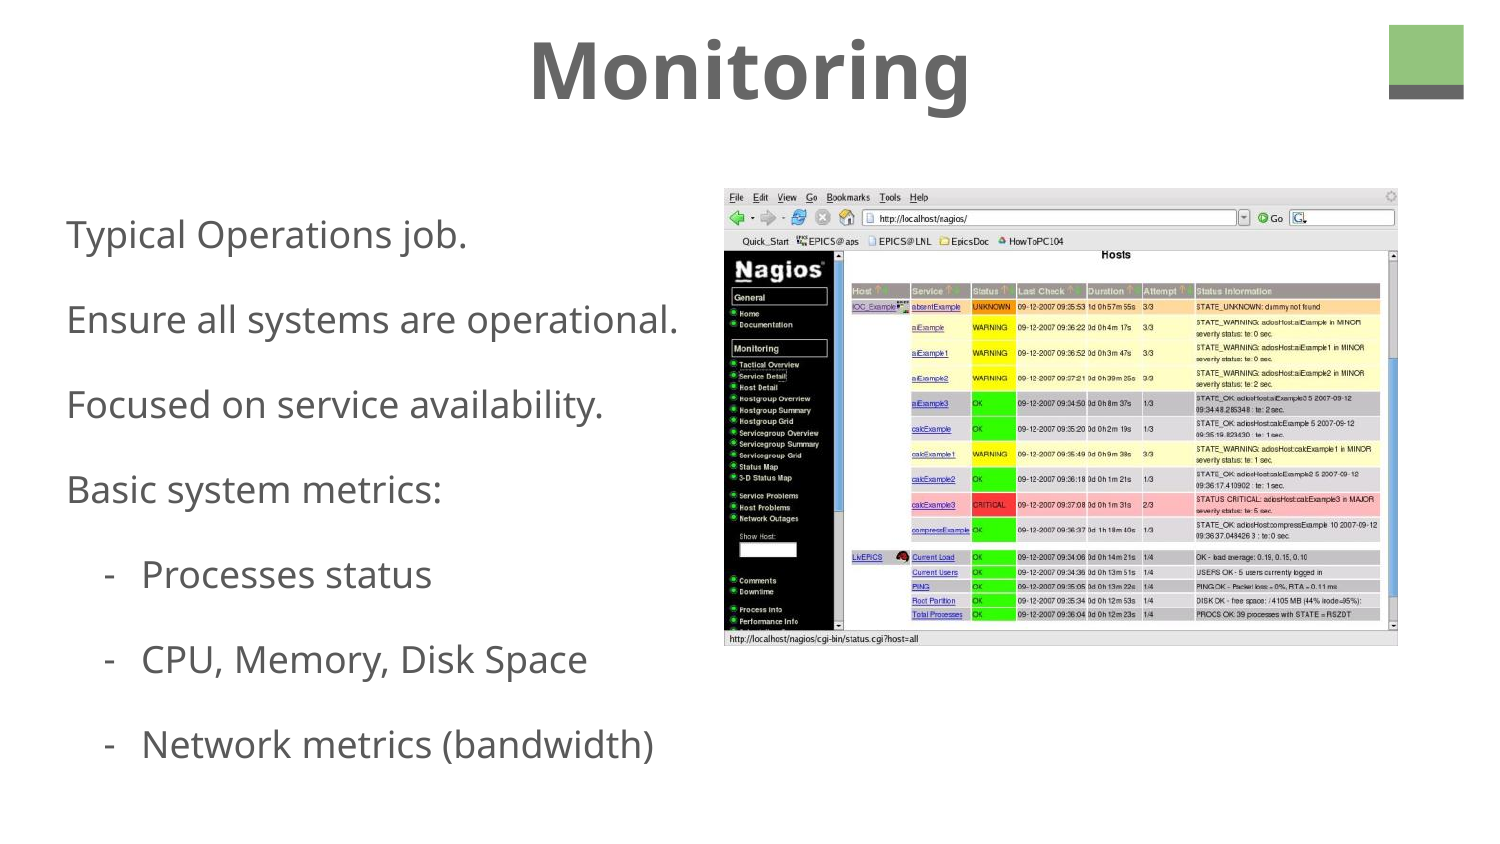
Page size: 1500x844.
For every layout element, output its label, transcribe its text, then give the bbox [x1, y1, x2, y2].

title Monitoring [51, 5, 1449, 100]
picture [723, 188, 1398, 646]
list Typical Operations job. Ensure all systems are operational. Focused on service availability. Basic system metrics: Processes status CPU, Memory, Disk Space Network metrics (bandwidth) [51, 189, 1449, 750]
